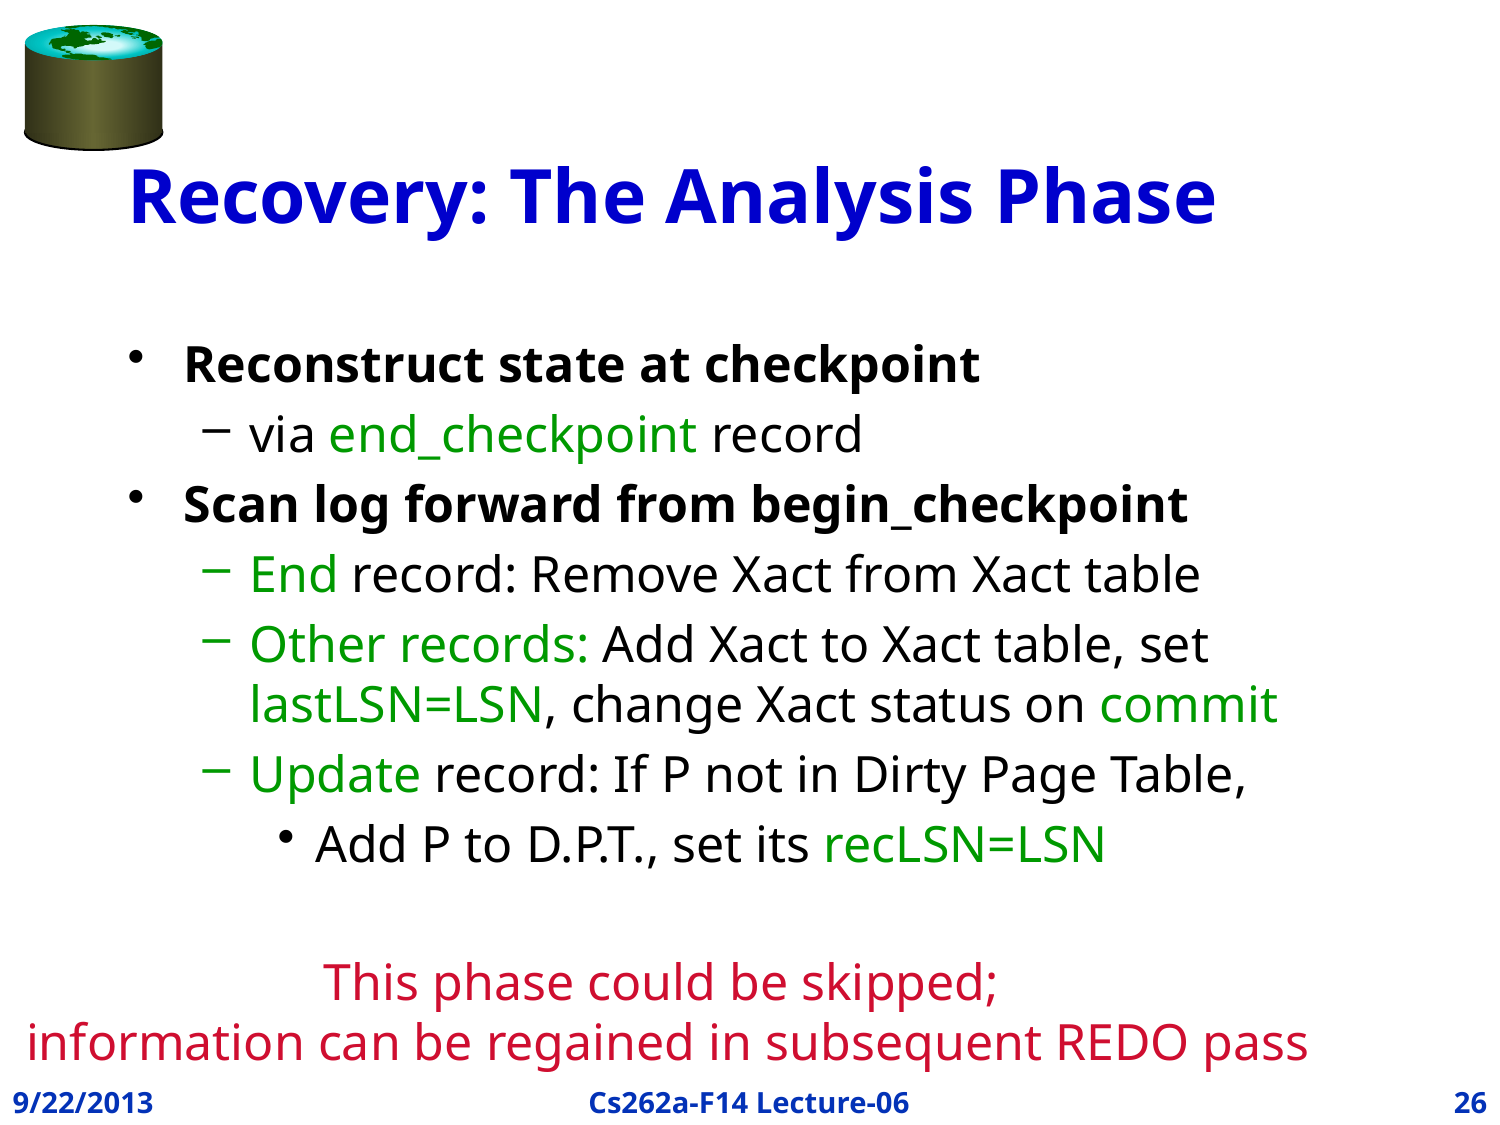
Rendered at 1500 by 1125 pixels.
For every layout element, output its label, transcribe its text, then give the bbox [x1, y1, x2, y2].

text_box [512, 1079, 988, 1100]
title Recovery: The Analysis Phase [112, 99, 1388, 288]
text_box [112, 1079, 425, 1100]
footer [103, 1079, 580, 1125]
text_box This phase could be skipped; information can be regained in subsequent REDO pass [0, 943, 1325, 1079]
list Reconstruct state at checkpoint via end_checkpoint record Scan log forward from begin_checkpoint End record: Remove Xact from Xact table Other records: Add Xact to Xact table, set lastLSN=LSN, change Xact status on commit Update record: If P not in Dirty Page Table, Add P to D.P.T., set its recLSN=LSN [112, 324, 1388, 1000]
